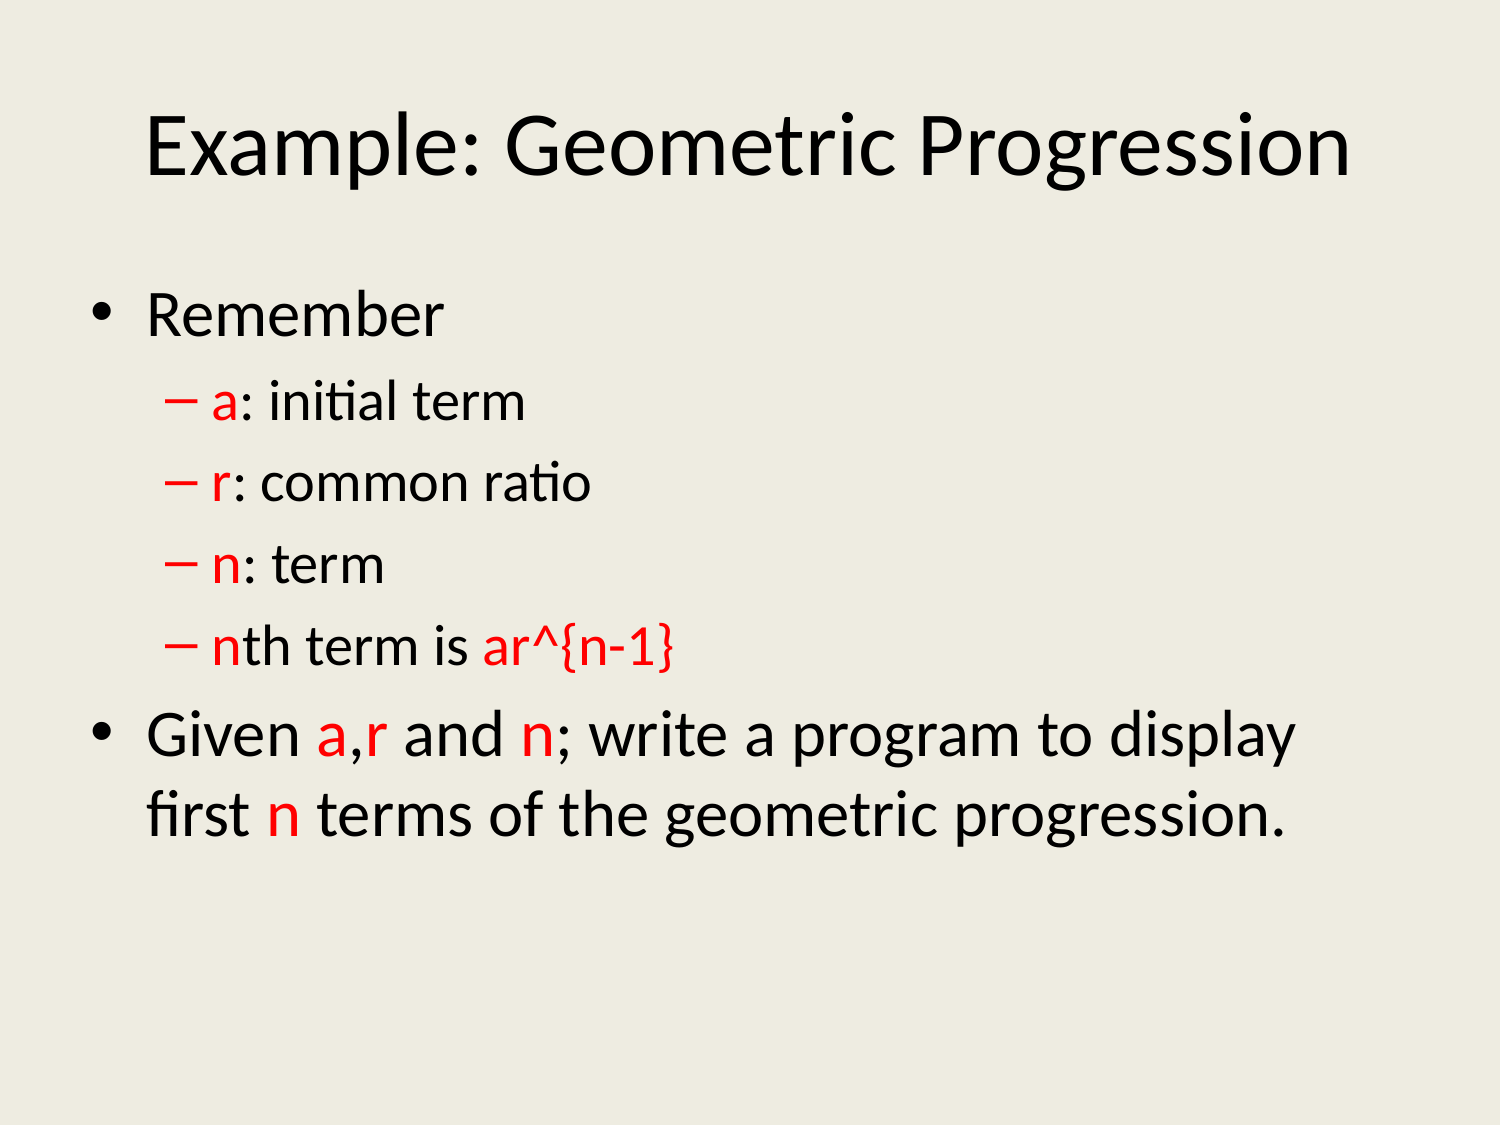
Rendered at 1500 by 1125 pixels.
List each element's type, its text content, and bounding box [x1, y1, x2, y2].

title Example: Geometric Progression [75, 45, 1425, 233]
list Remember a: initial term r: common ratio n: term nth term is ar^{n-1} Given a,r and n; write a program to display first n terms of the geometric progression. [75, 262, 1425, 1005]
